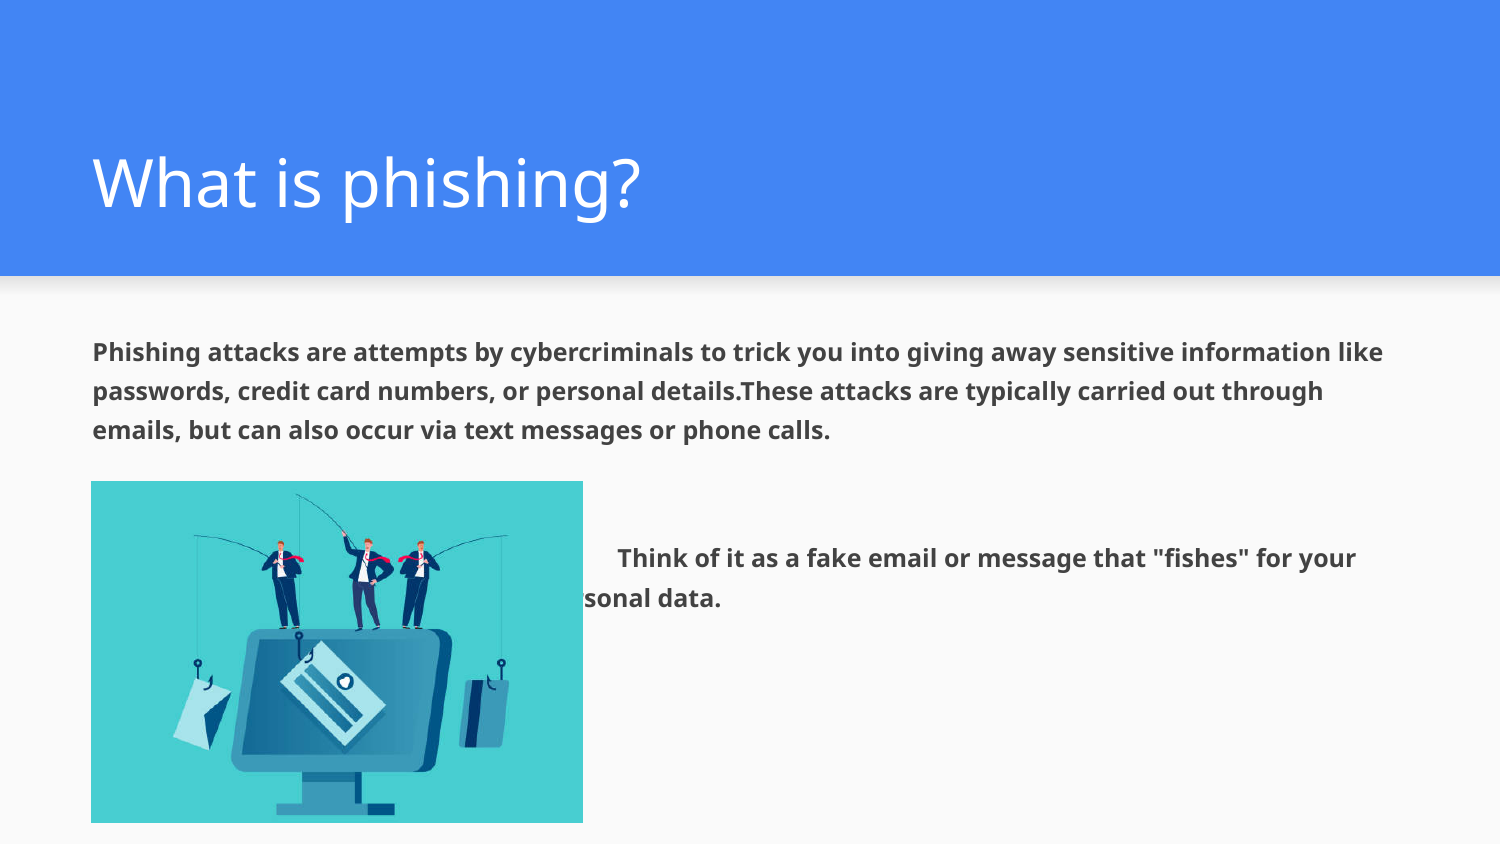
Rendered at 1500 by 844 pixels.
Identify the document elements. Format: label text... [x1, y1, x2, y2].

title What is phishing? [77, 121, 1427, 248]
picture [90, 480, 583, 824]
list Phishing attacks are attempts by cybercriminals to trick you into giving away sensitive information like passwords, credit card numbers, or personal details.These attacks are typically carried out through emails, but can also occur via text messages or phone calls. Think of it as a fake email or message that "fishes" for your personal data. [77, 314, 1427, 760]
